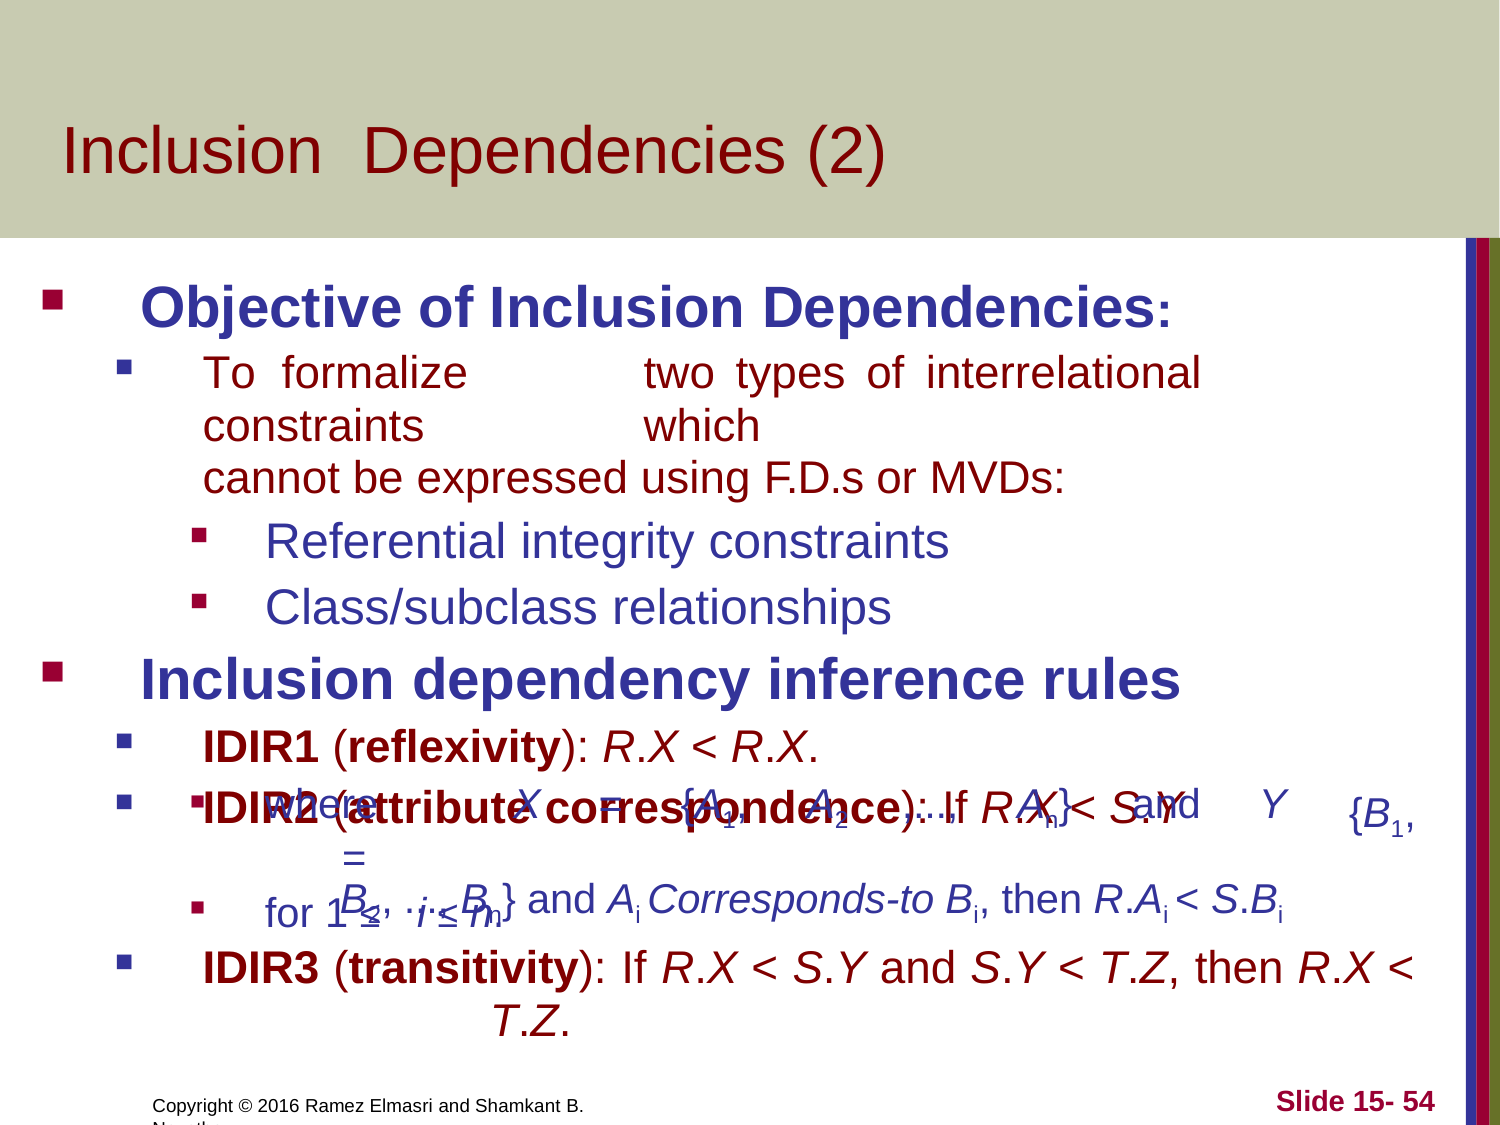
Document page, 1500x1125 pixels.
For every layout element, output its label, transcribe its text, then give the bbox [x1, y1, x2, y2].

title Inclusion Dependencies (2) [58, 104, 889, 260]
text_box Objective of Inclusion Dependencies: To formalize two types of interrelational constraints which cannot be expressed using F.D.s or MVDs: Referential integrity constraints Class/subclass relationships Inclusion dependency inference rules IDIR1 (reflexivity): R.X < R.X. IDIR2 (attribute correspondence): If R.X < S.Y [37, 260, 1420, 833]
text_box where X = {A1, A2 ,..., An} and Y = B2, ..., Bn} and Ai Corresponds-to Bi, then R.Ai < S.Bi [187, 783, 1305, 878]
footer Copyright © 2016 Ramez Elmasri and Shamkant B. Navathe [150, 1093, 658, 1125]
text_box for 1 ≤ i ≤ n. IDIR3 (transitivity): If R.X < S.Y and S.Y < T.Z, then R.X < T.Z. [112, 878, 1420, 1046]
slide_number Slide 15- 52 [1273, 1083, 1440, 1125]
text_box {B1, [1346, 783, 1420, 843]
